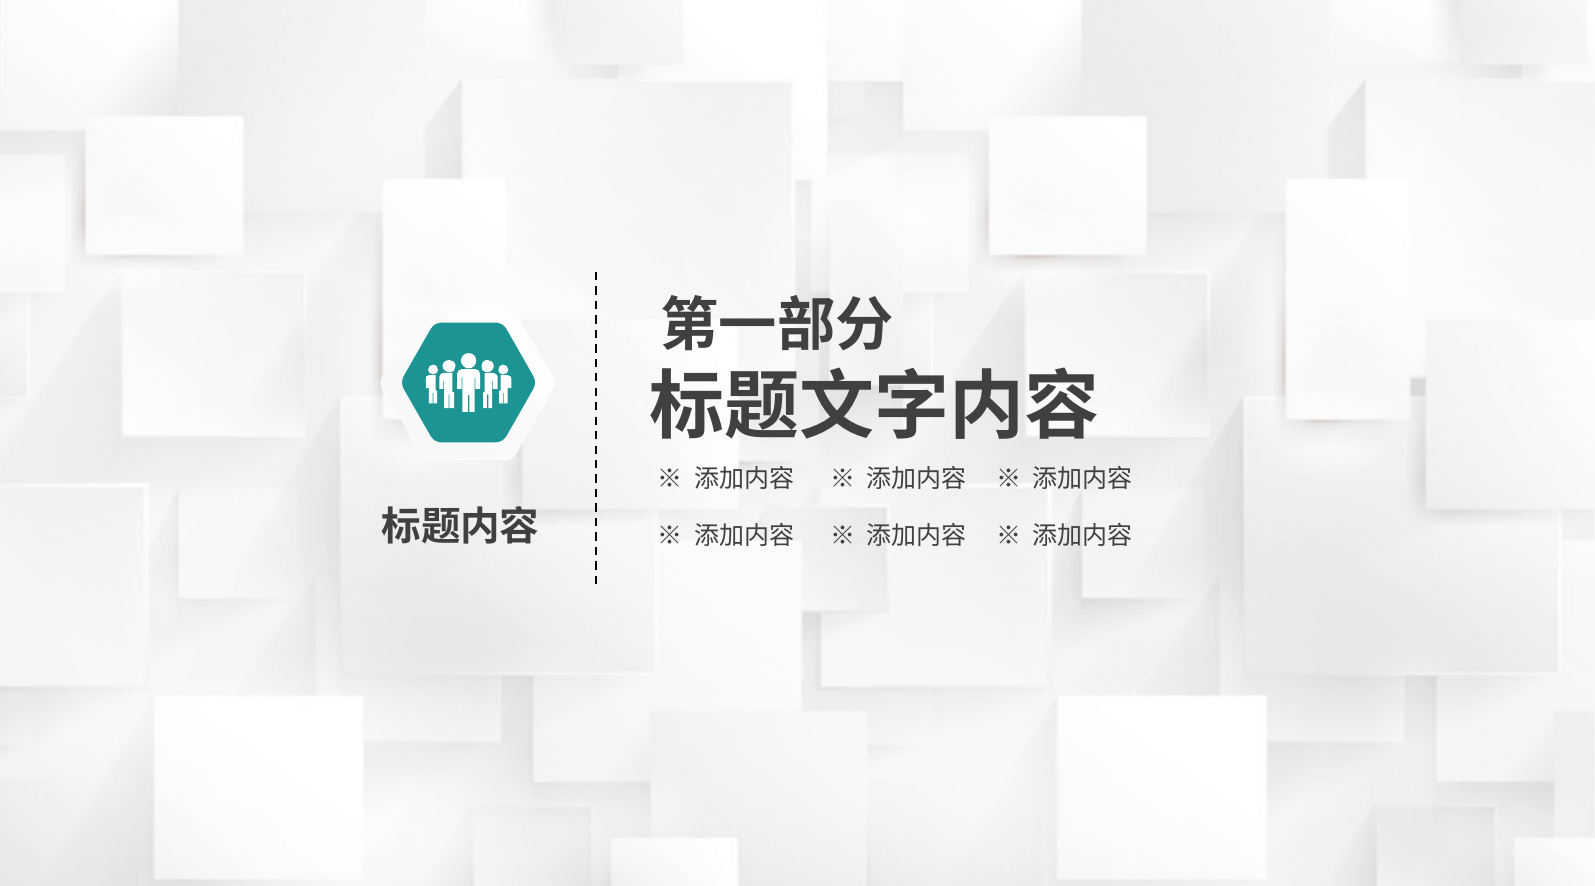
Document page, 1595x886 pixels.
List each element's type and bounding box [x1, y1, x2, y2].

text_box [379, 305, 557, 460]
picture [0, 0, 1595, 886]
text_box [401, 322, 536, 443]
